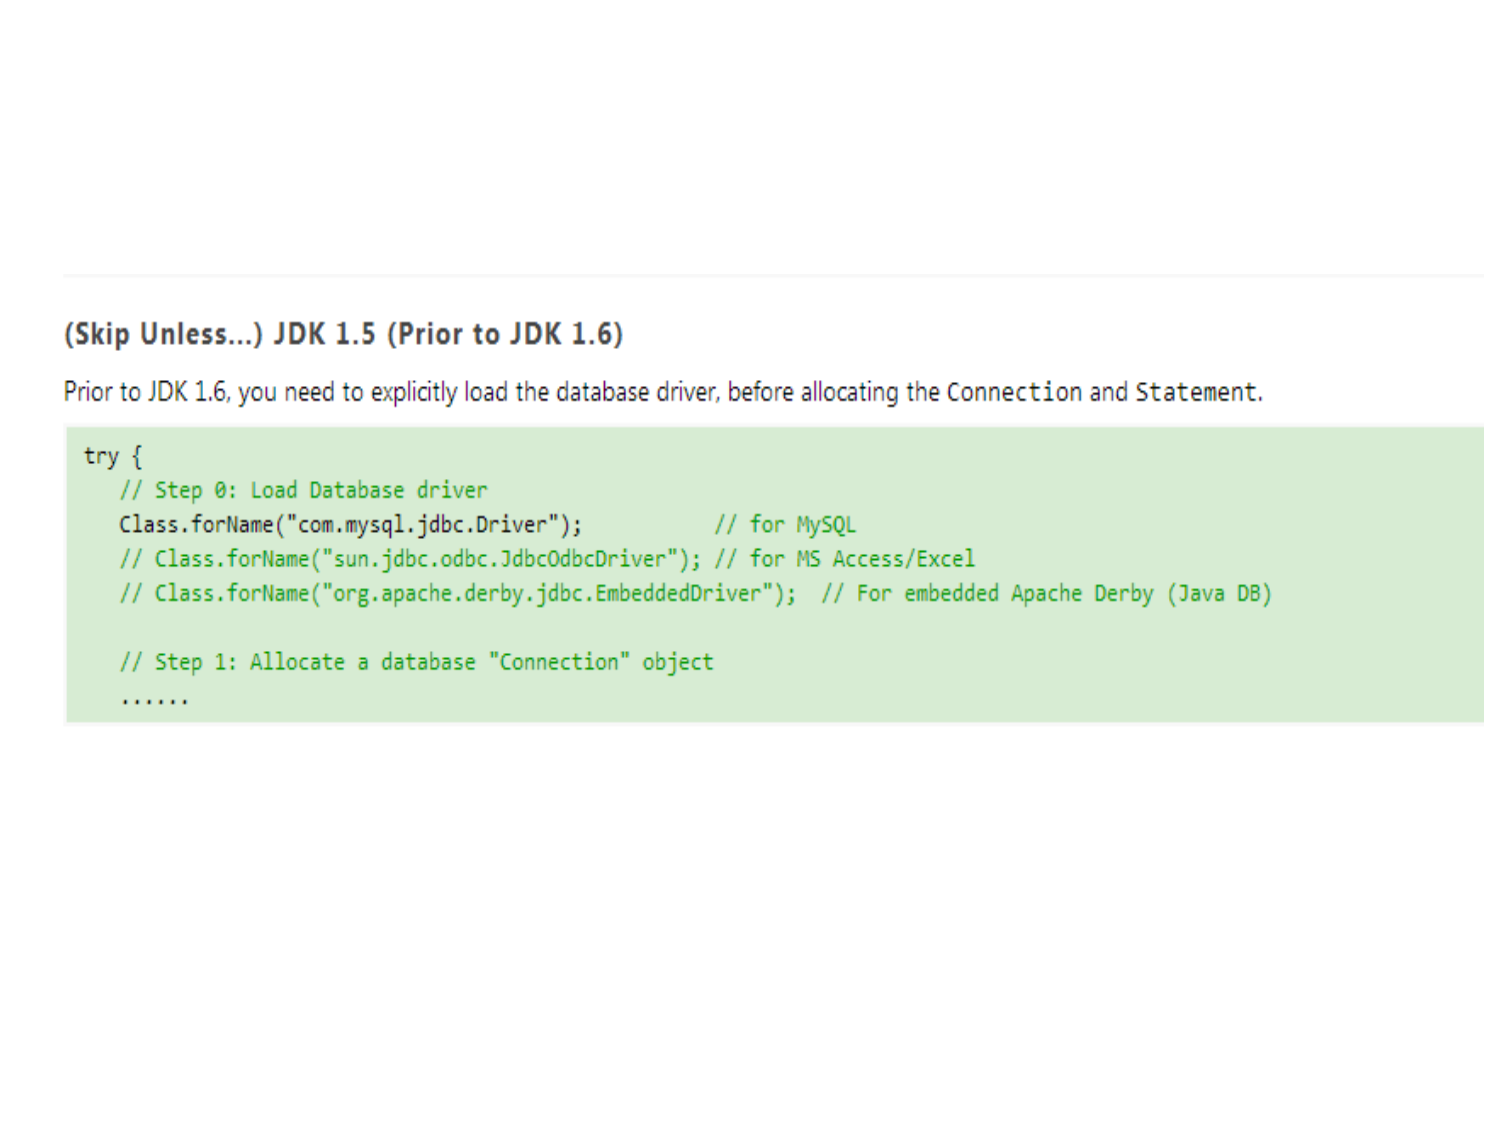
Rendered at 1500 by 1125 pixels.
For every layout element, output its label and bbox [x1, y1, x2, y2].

picture [62, 274, 1484, 745]
